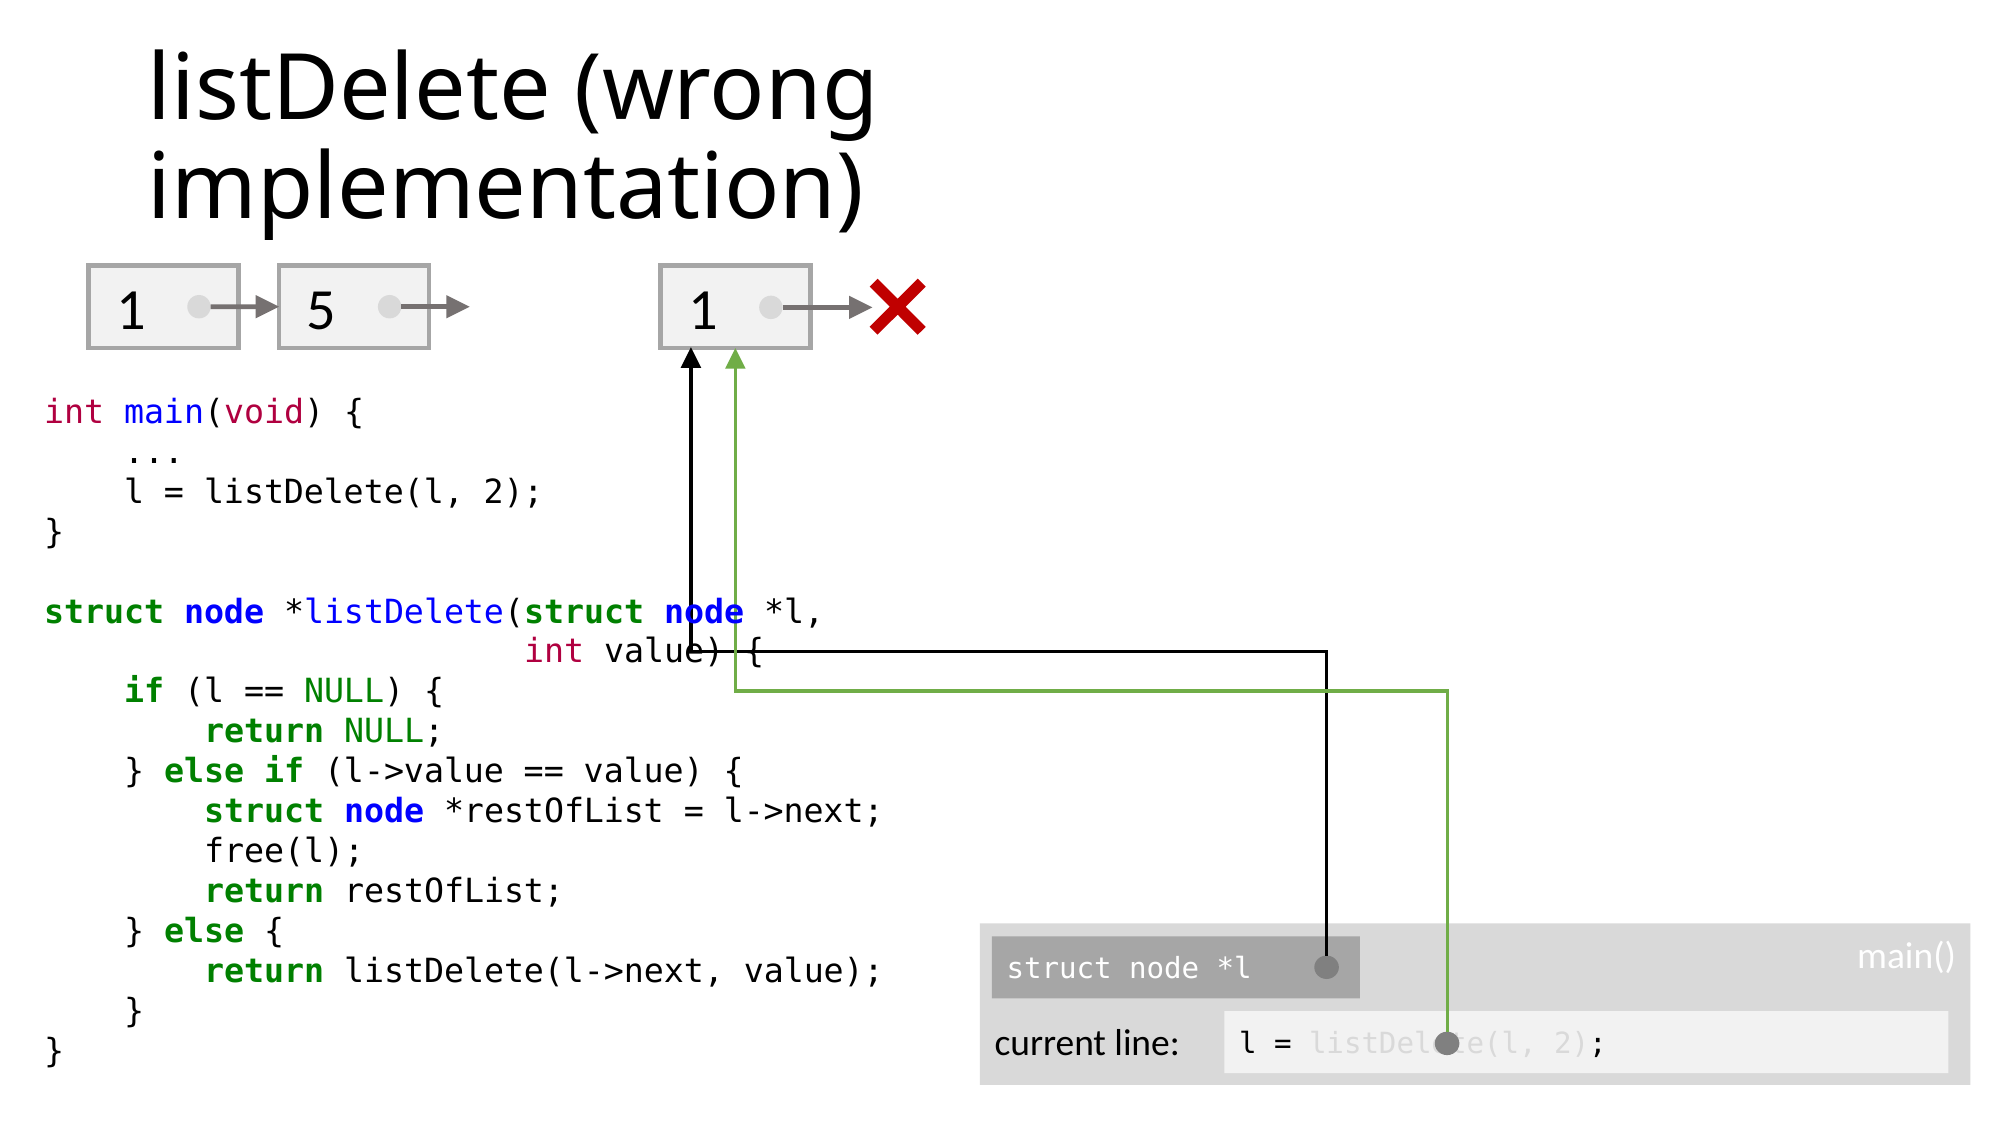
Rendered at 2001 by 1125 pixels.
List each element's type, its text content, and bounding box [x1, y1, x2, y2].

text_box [704, 333, 749, 970]
text_box int main(void) { ... l = listDelete(l, 2); } struct node *listDelete(struct node *l, int value) { if (l == NULL) { return NULL; } else if (l->value == value) { struct node *restOfList = l->next; free(l); return restOfList; } else { return listDelete(l->next, value); } } [29, 382, 979, 1077]
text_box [979, 923, 1971, 1085]
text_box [749, 333, 1433, 1046]
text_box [88, 265, 931, 349]
text_box listDelete (wrong implementation) [132, 30, 1438, 249]
